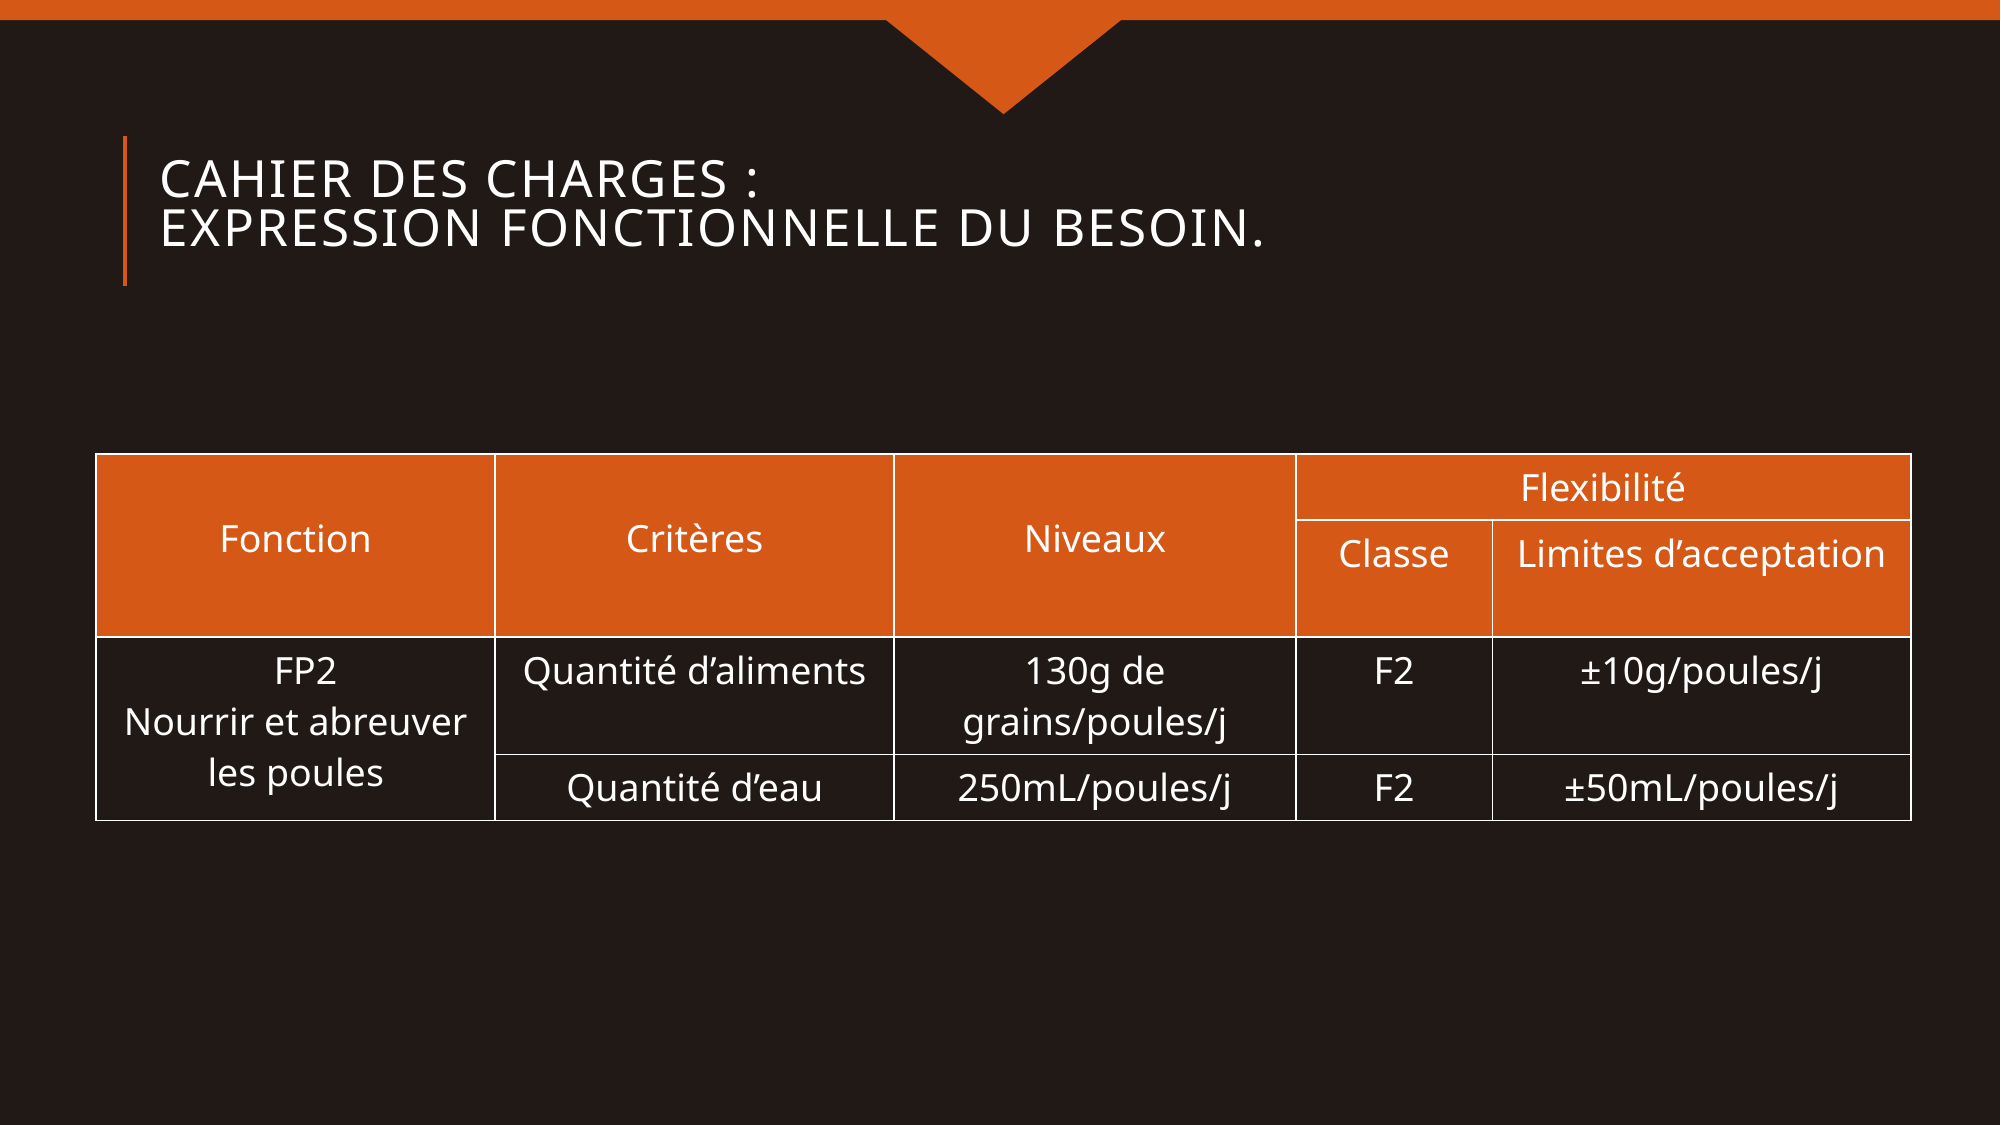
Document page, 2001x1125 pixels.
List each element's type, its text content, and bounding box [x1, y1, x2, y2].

table_cell F2 [1297, 755, 1492, 820]
table_cell F2 [1297, 638, 1492, 754]
table_cell 250mL/poules/j [895, 755, 1295, 820]
table_header Fonction [97, 455, 494, 636]
table_header Critères [496, 455, 893, 636]
text_box [885, 21, 1122, 116]
table_header Flexibilité [1297, 455, 1910, 519]
table_cell Quantité d’aliments [496, 638, 893, 754]
table_header Niveaux [895, 455, 1295, 636]
table_cell Quantité d’eau [496, 755, 893, 820]
title Cahier des Charges : expression fonctionnelle du besoin. [145, 89, 1740, 336]
table_cell ±10g/poules/j [1493, 638, 1910, 754]
table_cell 130g de grains/poules/j [895, 638, 1295, 754]
text_box [0, 0, 2000, 21]
table_cell Classe [1297, 521, 1492, 636]
table_cell Limites d’acceptation [1493, 521, 1910, 636]
table_cell FFP2 Nourrir et abreuver les poules [97, 638, 494, 820]
table_cell ±50mL/poules/j [1493, 755, 1910, 820]
